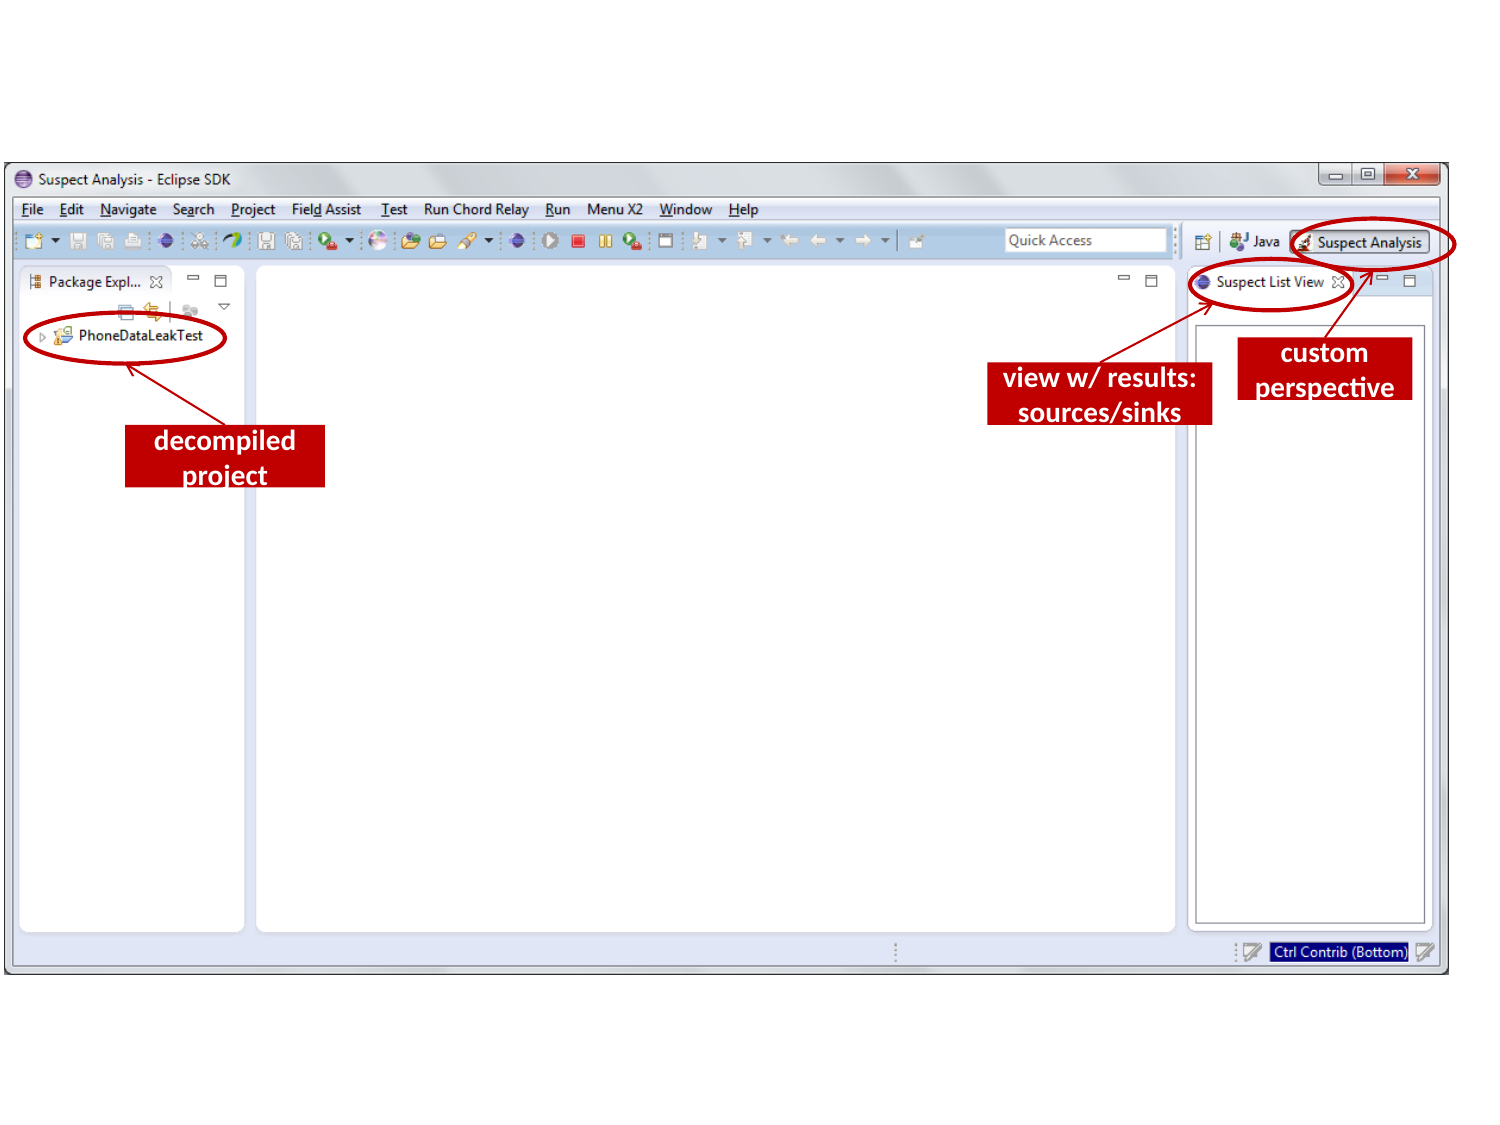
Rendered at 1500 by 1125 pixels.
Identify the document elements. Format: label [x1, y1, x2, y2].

text_box [1324, 269, 1374, 338]
text_box [124, 363, 226, 426]
text_box [1453, 235, 1457, 253]
picture [4, 162, 1449, 976]
text_box [1099, 302, 1214, 363]
